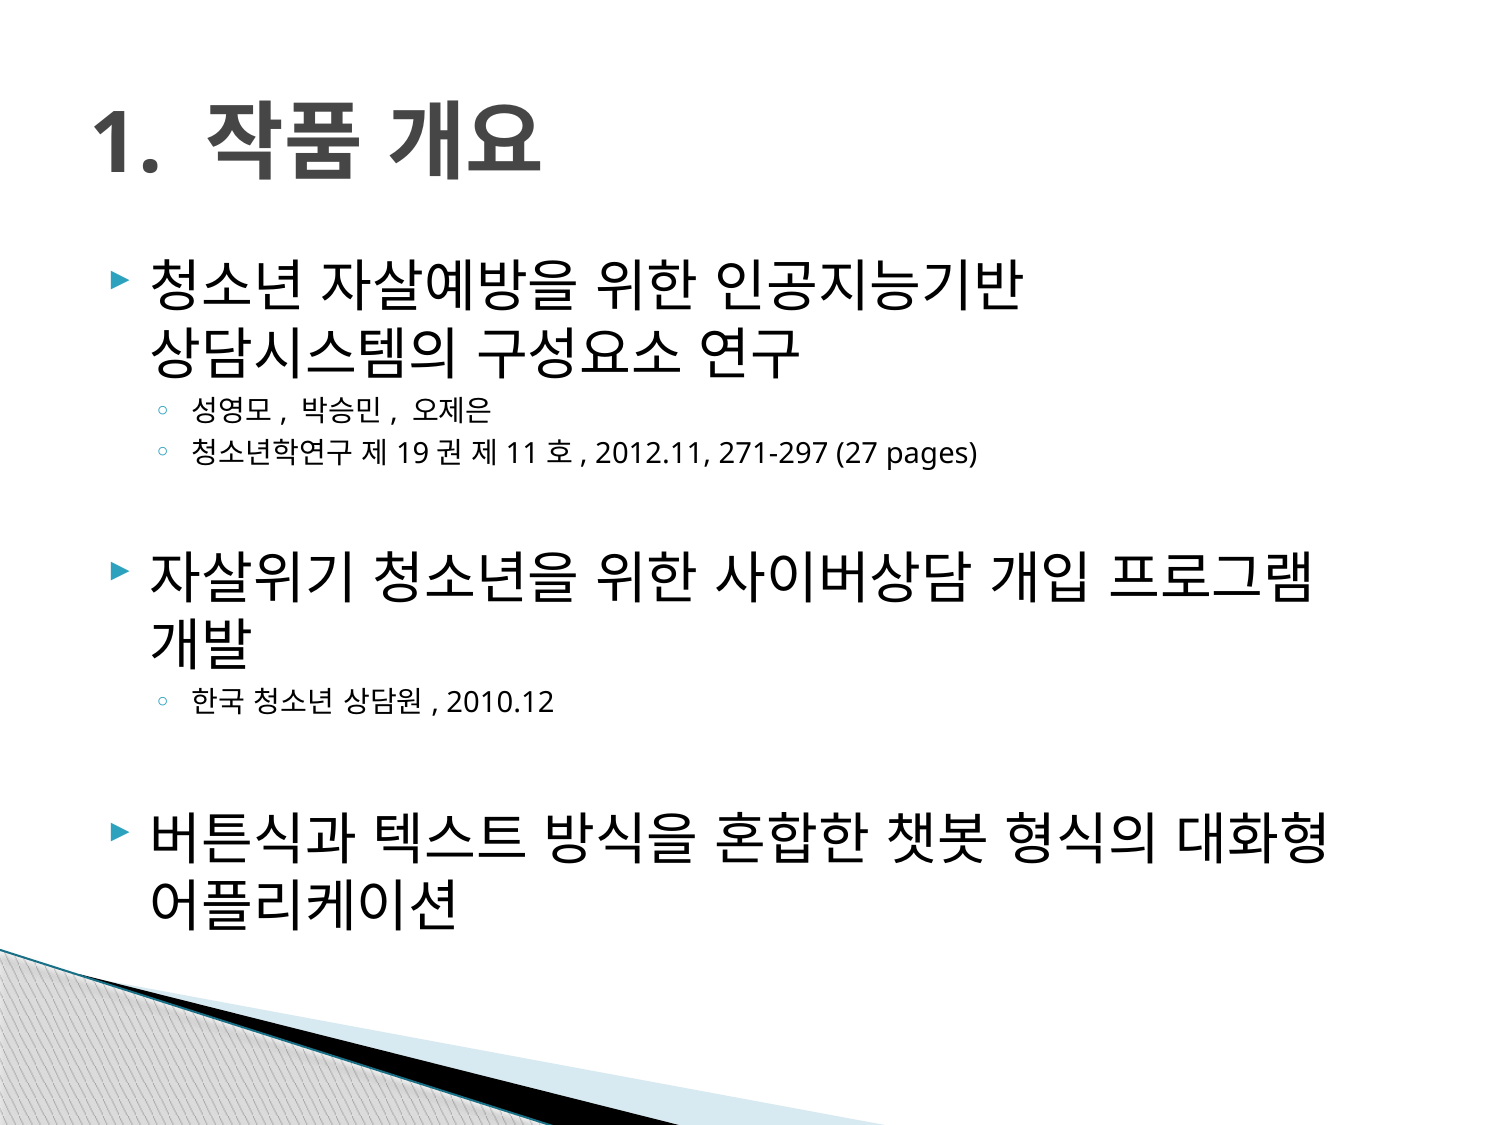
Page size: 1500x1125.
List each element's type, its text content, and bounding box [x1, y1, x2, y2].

list 청소년 자살예방을 위한 인공지능기반 상담시스템의 구성요소 연구 성영모, 박승민, 오제은 청소년학연구 제19권 제11호, 2012.11, 271-297 (27 pages) 자살위기 청소년을 위한 사이버상담 개입 프로그램 개발 한국 청소년 상담원, 2010.12 버튼식과 텍스트 방식을 혼합한 챗봇 형식의 대화형 어플리케이션 [75, 243, 1425, 986]
title 1. 작품 개요 [75, 45, 1425, 233]
